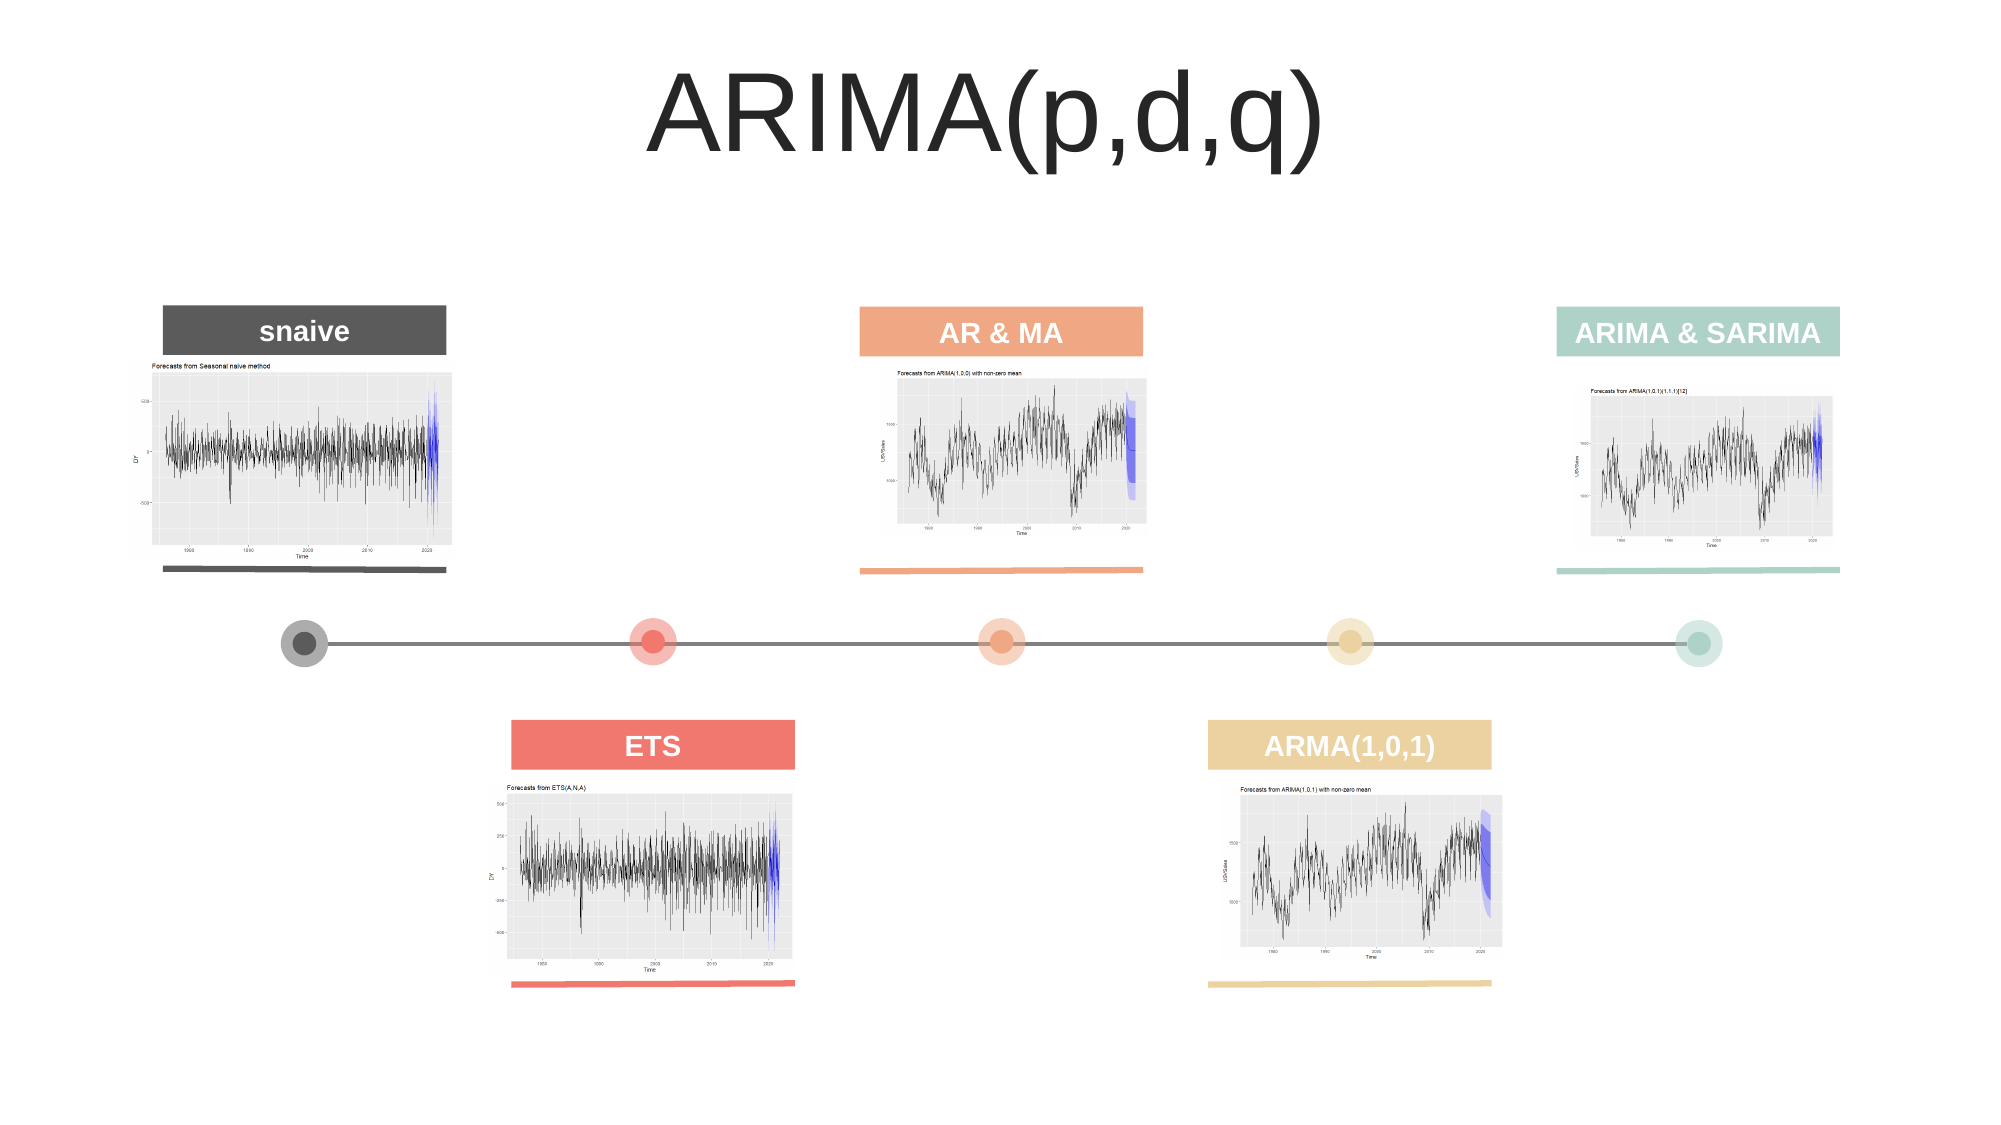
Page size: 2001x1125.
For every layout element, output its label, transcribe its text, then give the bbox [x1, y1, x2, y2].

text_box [162, 562, 447, 570]
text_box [162, 305, 447, 359]
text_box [1208, 719, 1492, 985]
picture [1572, 386, 1835, 550]
list ARIMA(p,d,q) [53, 55, 1952, 175]
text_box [1556, 306, 1840, 572]
picture [878, 368, 1149, 538]
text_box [978, 618, 1026, 666]
picture [1220, 784, 1505, 962]
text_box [629, 618, 677, 666]
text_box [1326, 618, 1375, 666]
picture [130, 359, 455, 562]
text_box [280, 619, 329, 668]
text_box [1675, 619, 1723, 668]
picture [486, 782, 795, 975]
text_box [511, 719, 795, 782]
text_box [859, 306, 1144, 572]
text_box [511, 975, 795, 985]
